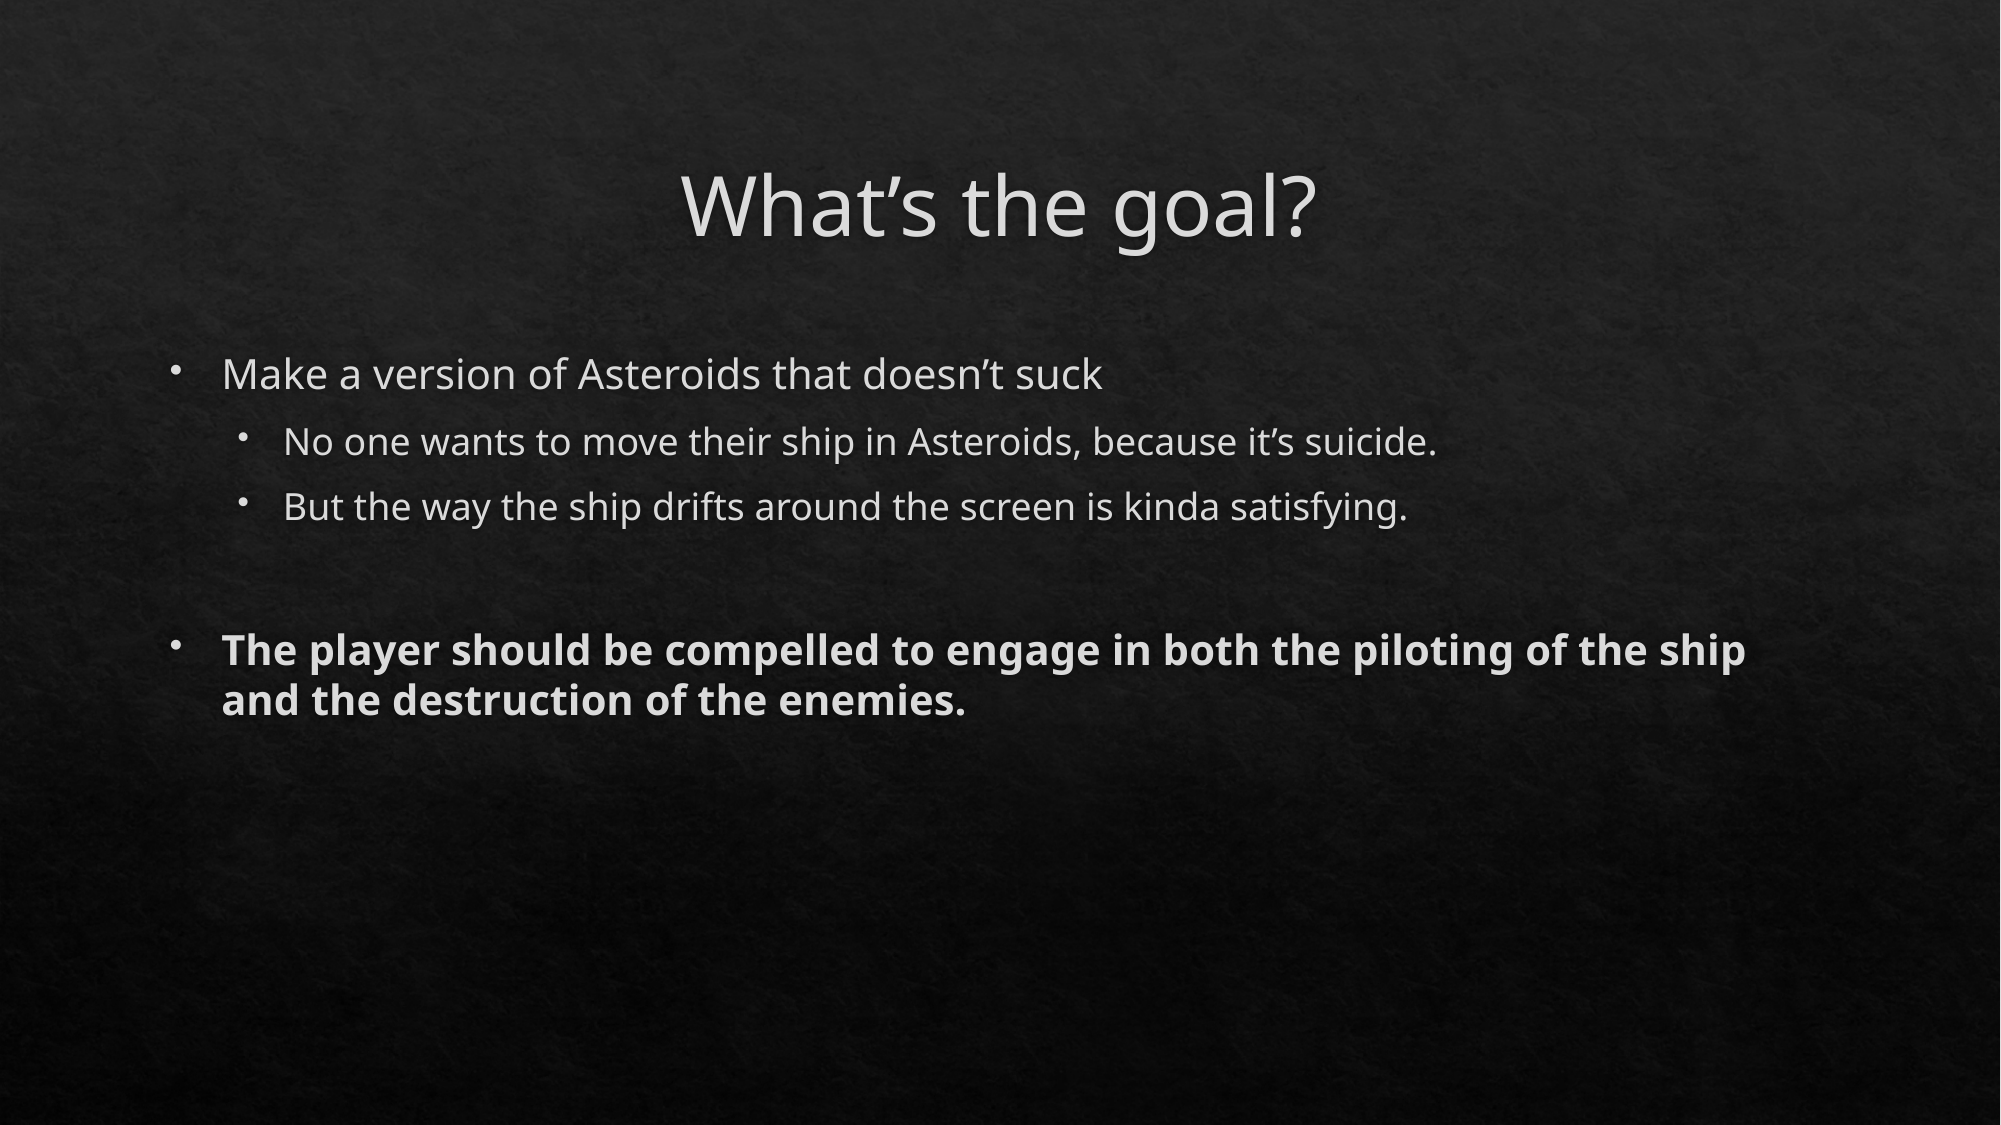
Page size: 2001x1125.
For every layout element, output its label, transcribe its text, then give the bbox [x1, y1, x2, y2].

list Make a version of Asteroids that doesn’t suck No one wants to move their ship in Asteroids, because it’s suicide. But the way the ship drifts around the screen is kinda satisfying. The player should be compelled to engage in both the piloting of the ship and the destruction of the enemies. [149, 340, 1849, 950]
title What’s the goal? [149, 99, 1849, 307]
